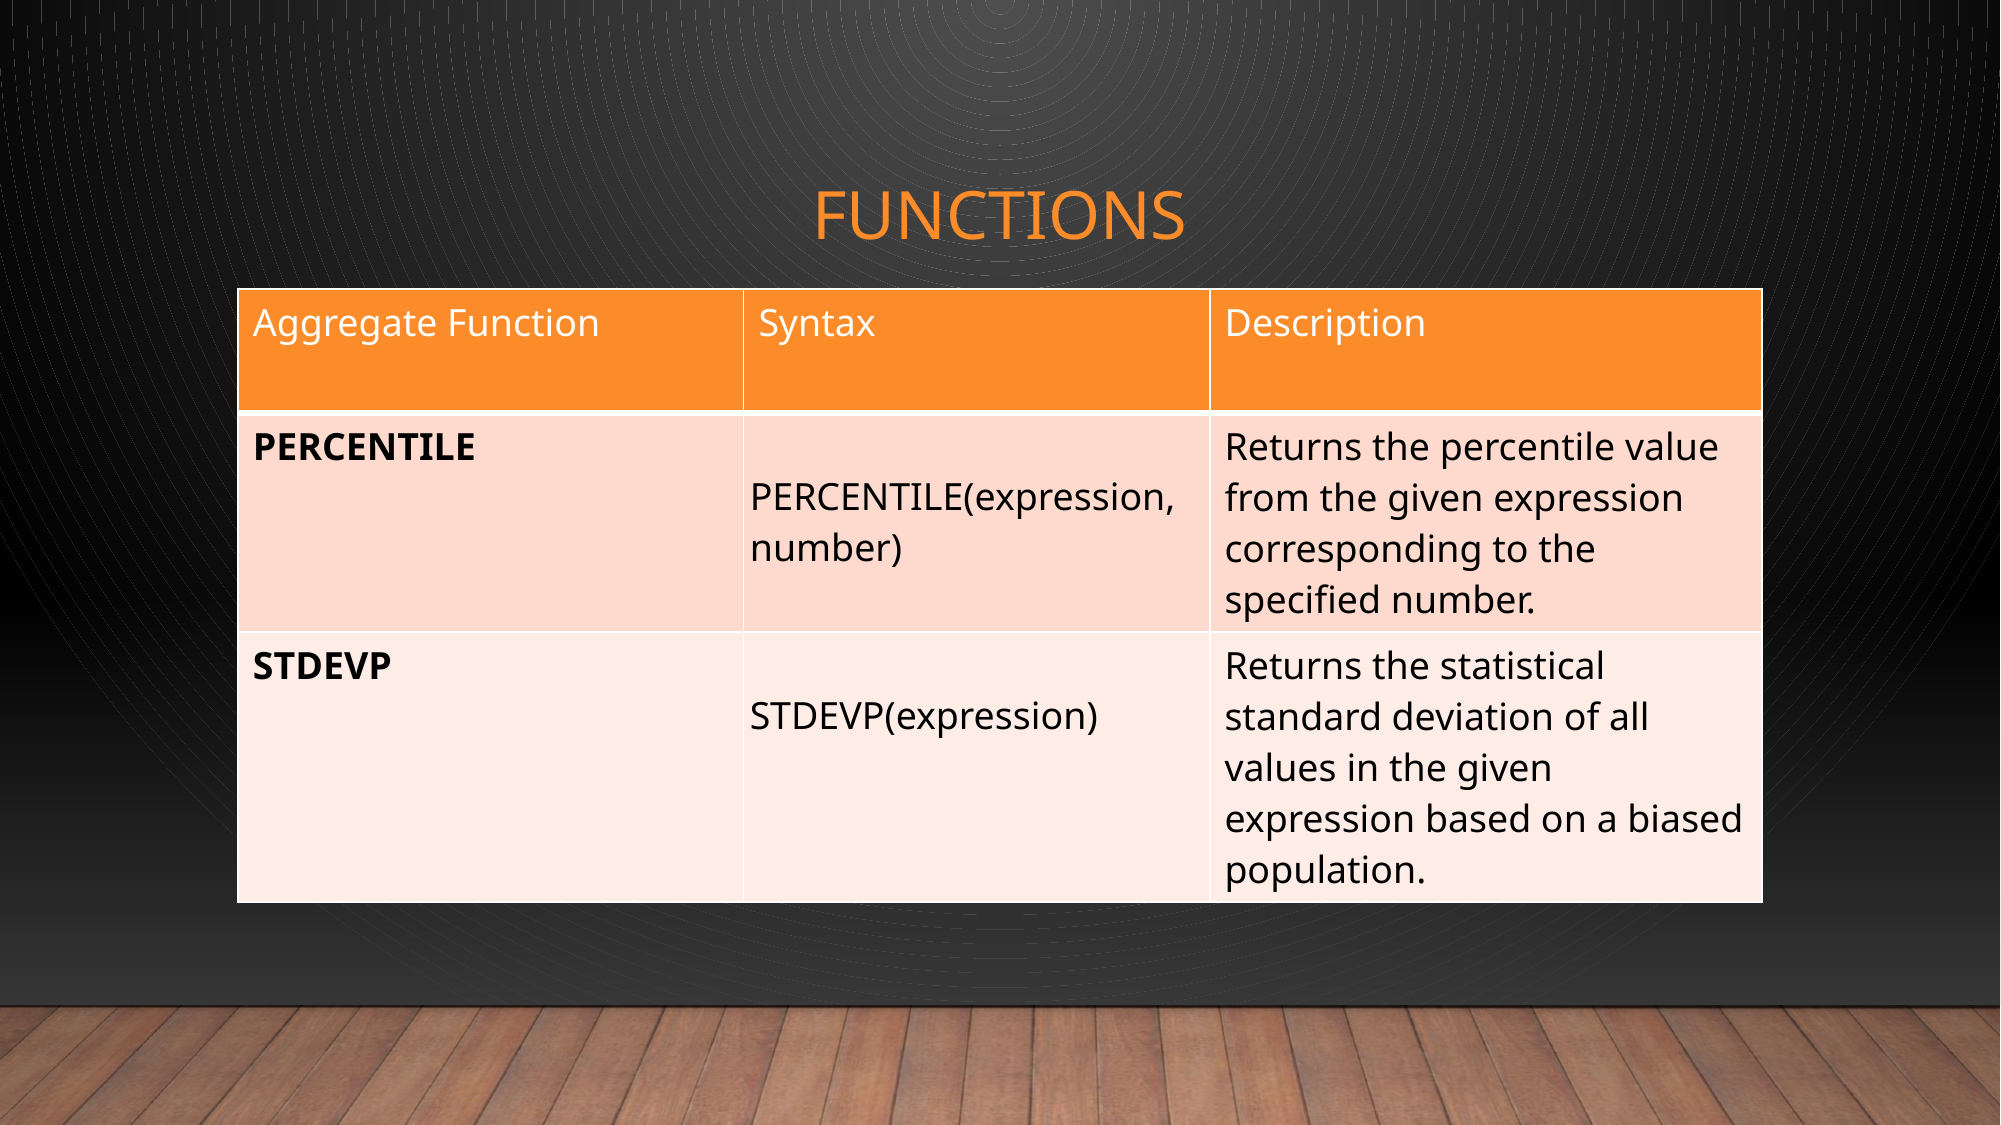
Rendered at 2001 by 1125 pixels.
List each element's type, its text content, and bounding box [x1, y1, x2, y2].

picture [0, 1005, 2000, 1125]
table_cell Returns the statistical standard deviation of all values in the given expression based on a biased population. [1211, 633, 1761, 901]
table_cell STDEVP [239, 633, 743, 901]
table_cell PERCENTILE(expression, number) [744, 416, 1209, 631]
title Functions [238, 131, 1763, 288]
table_cell Returns the percentile value from the given expression corresponding to the specified number. [1211, 416, 1761, 631]
table_header Aggregate Function [239, 290, 743, 410]
table_cell STDEVP(expression) [744, 633, 1209, 901]
table_cell PERCENTILE [239, 416, 743, 631]
table_header Syntax [744, 290, 1209, 410]
table_header Description [1211, 290, 1761, 410]
